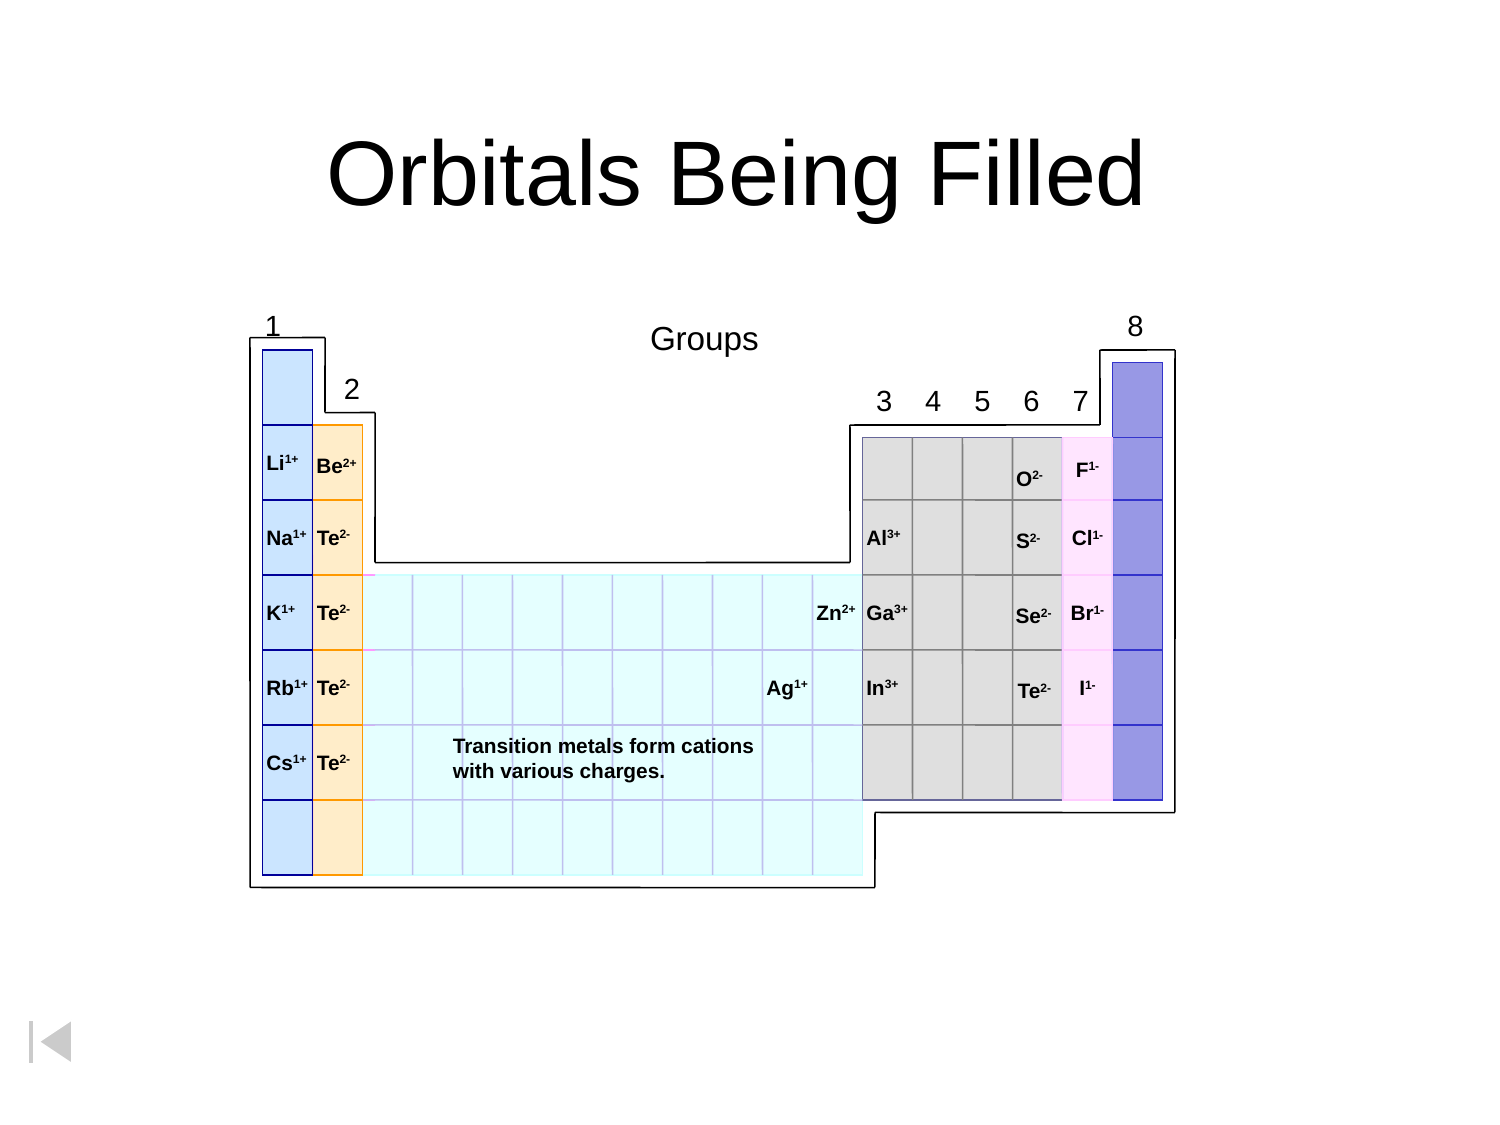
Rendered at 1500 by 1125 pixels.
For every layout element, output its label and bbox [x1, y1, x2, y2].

text_box [99, 75, 1375, 263]
text_box [249, 299, 1176, 888]
text_box [635, 309, 774, 365]
text_box [0, 1012, 100, 1072]
